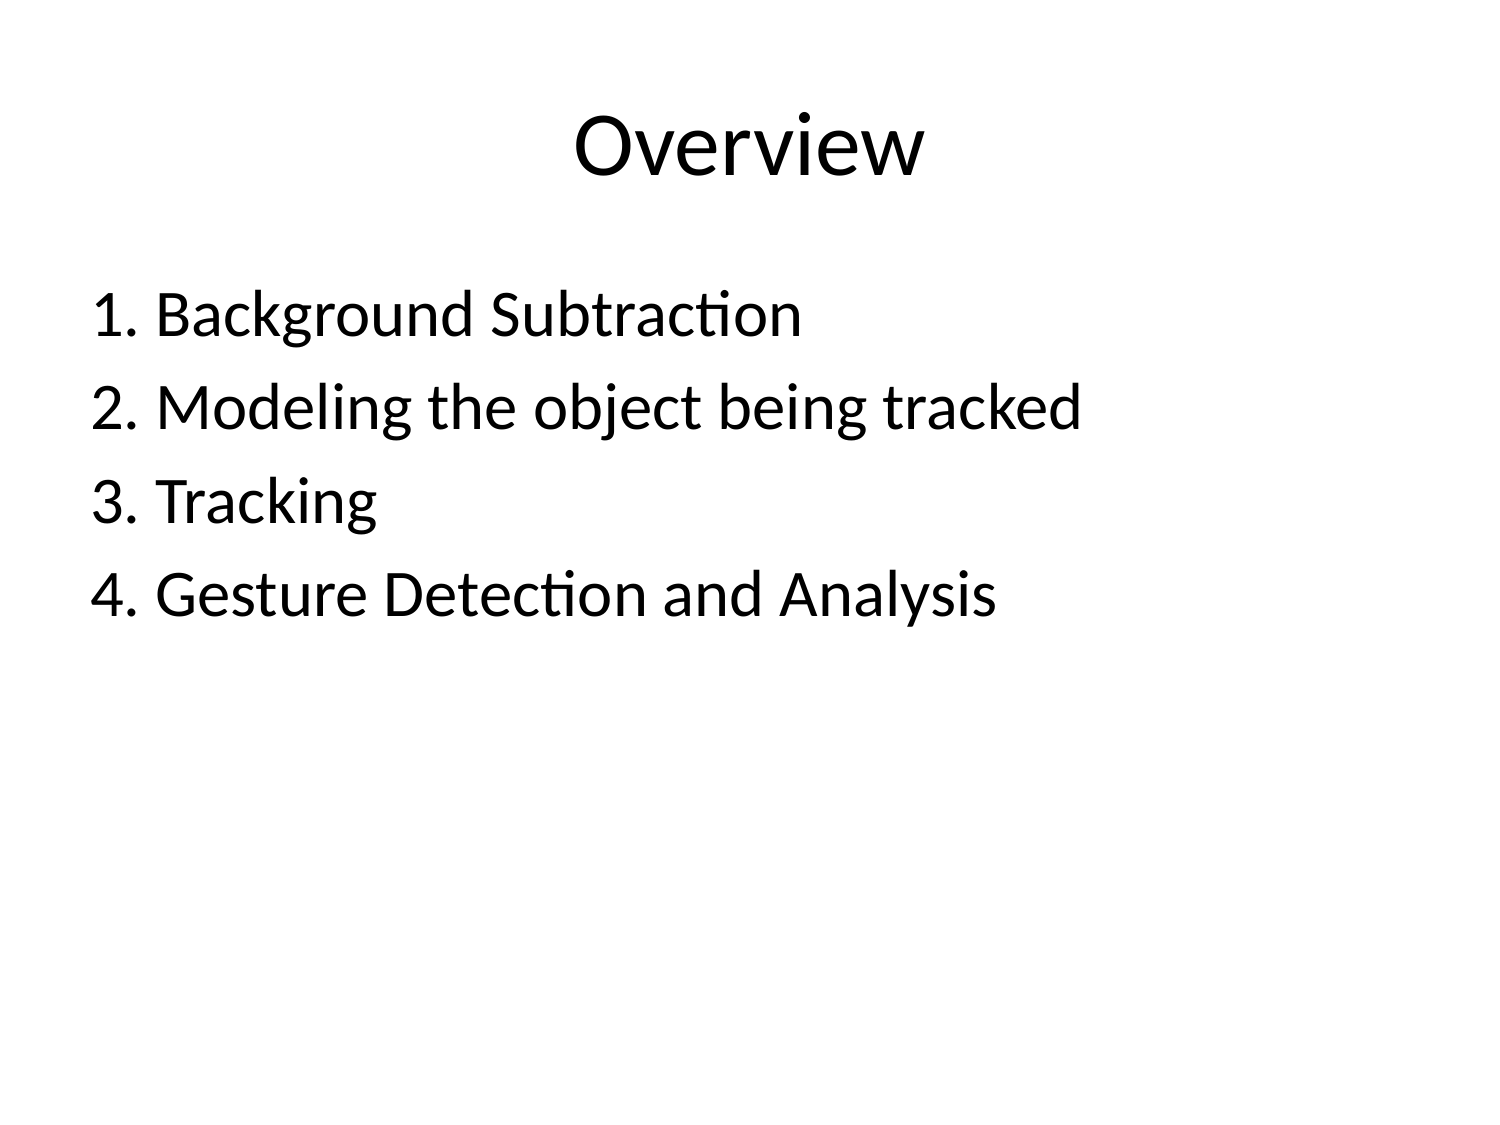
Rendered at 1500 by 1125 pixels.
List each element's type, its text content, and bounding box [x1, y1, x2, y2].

title Overview [75, 45, 1425, 233]
list 1. Background Subtraction 2. Modeling the object being tracked 3. Tracking 4. Gesture Detection and Analysis [75, 262, 1425, 1005]
